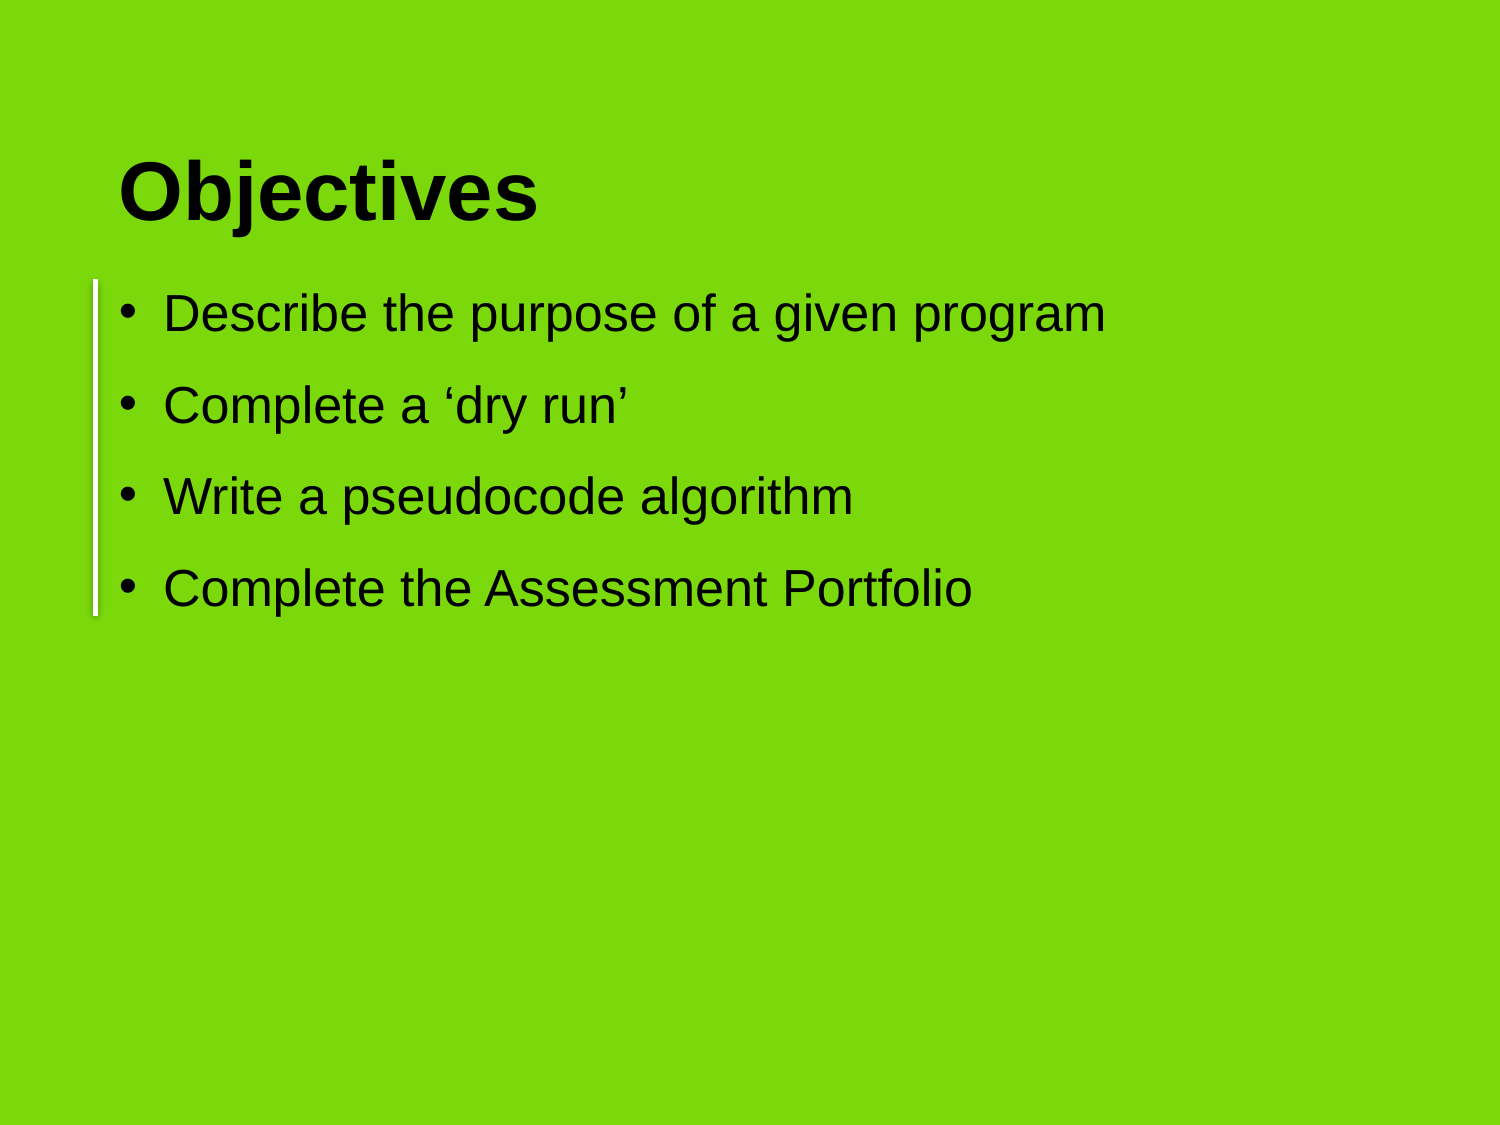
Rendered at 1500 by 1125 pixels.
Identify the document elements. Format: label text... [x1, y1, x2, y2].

list Describe the purpose of a given program Complete a ‘dry run’ Write a pseudocode algorithm Complete the Assessment Portfolio [118, 279, 1409, 1087]
list Objectives [118, 148, 1401, 259]
